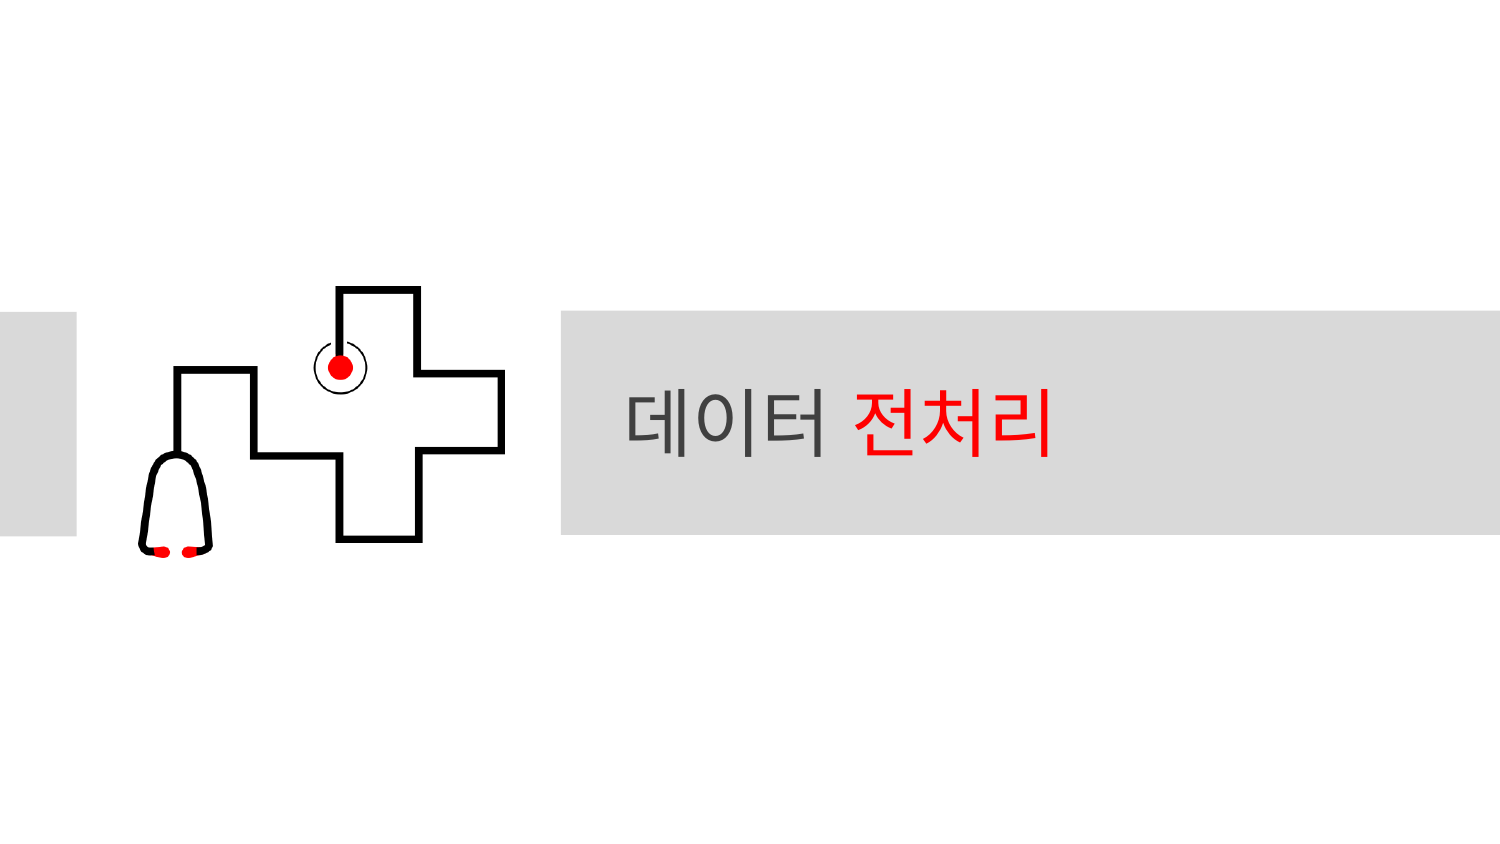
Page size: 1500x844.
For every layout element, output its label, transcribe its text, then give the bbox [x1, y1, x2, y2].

picture [138, 286, 505, 558]
list 데이터 전처리 [608, 374, 1500, 470]
